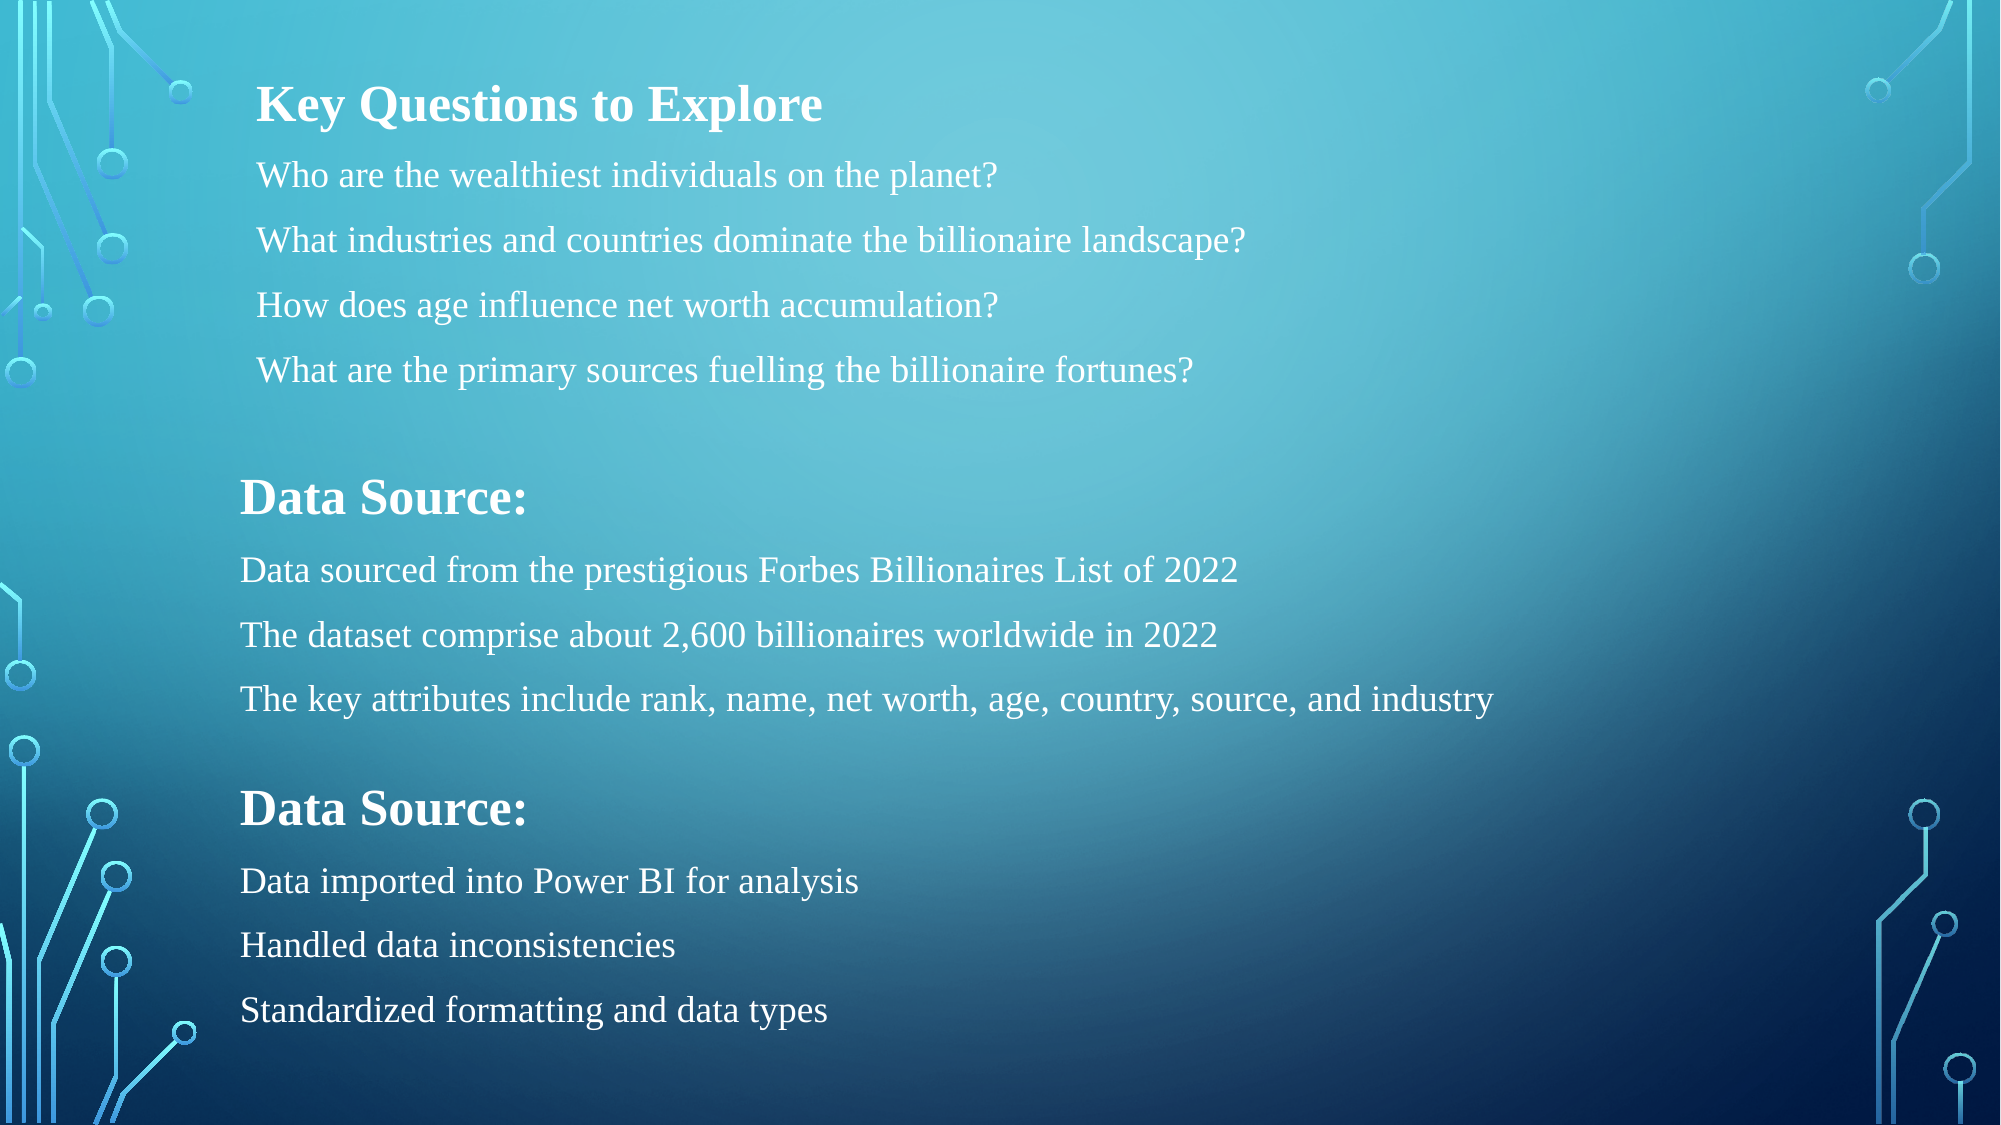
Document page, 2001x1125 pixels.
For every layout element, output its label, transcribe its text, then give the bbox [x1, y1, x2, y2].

text_box Key Questions to Explore [241, 61, 868, 139]
text_box Data Source: Data sourced from the prestigious Forbes Billionaires List of 2022 The dataset comprise about 2,600 billionaires worldwide in 2022 The key attributes include rank, name, net worth, age, country, source, and industry [224, 450, 1671, 727]
text_box Who are the wealthiest individuals on the planet? What industries and countries dominate the billionaire landscape? How does age influence net worth accumulation? What are the primary sources fuelling the billionaire fortunes? [241, 139, 1416, 398]
text_box Data Source: Data imported into Power BI for analysis Handled data inconsistencies Standardized formatting and data types [224, 761, 1671, 1038]
